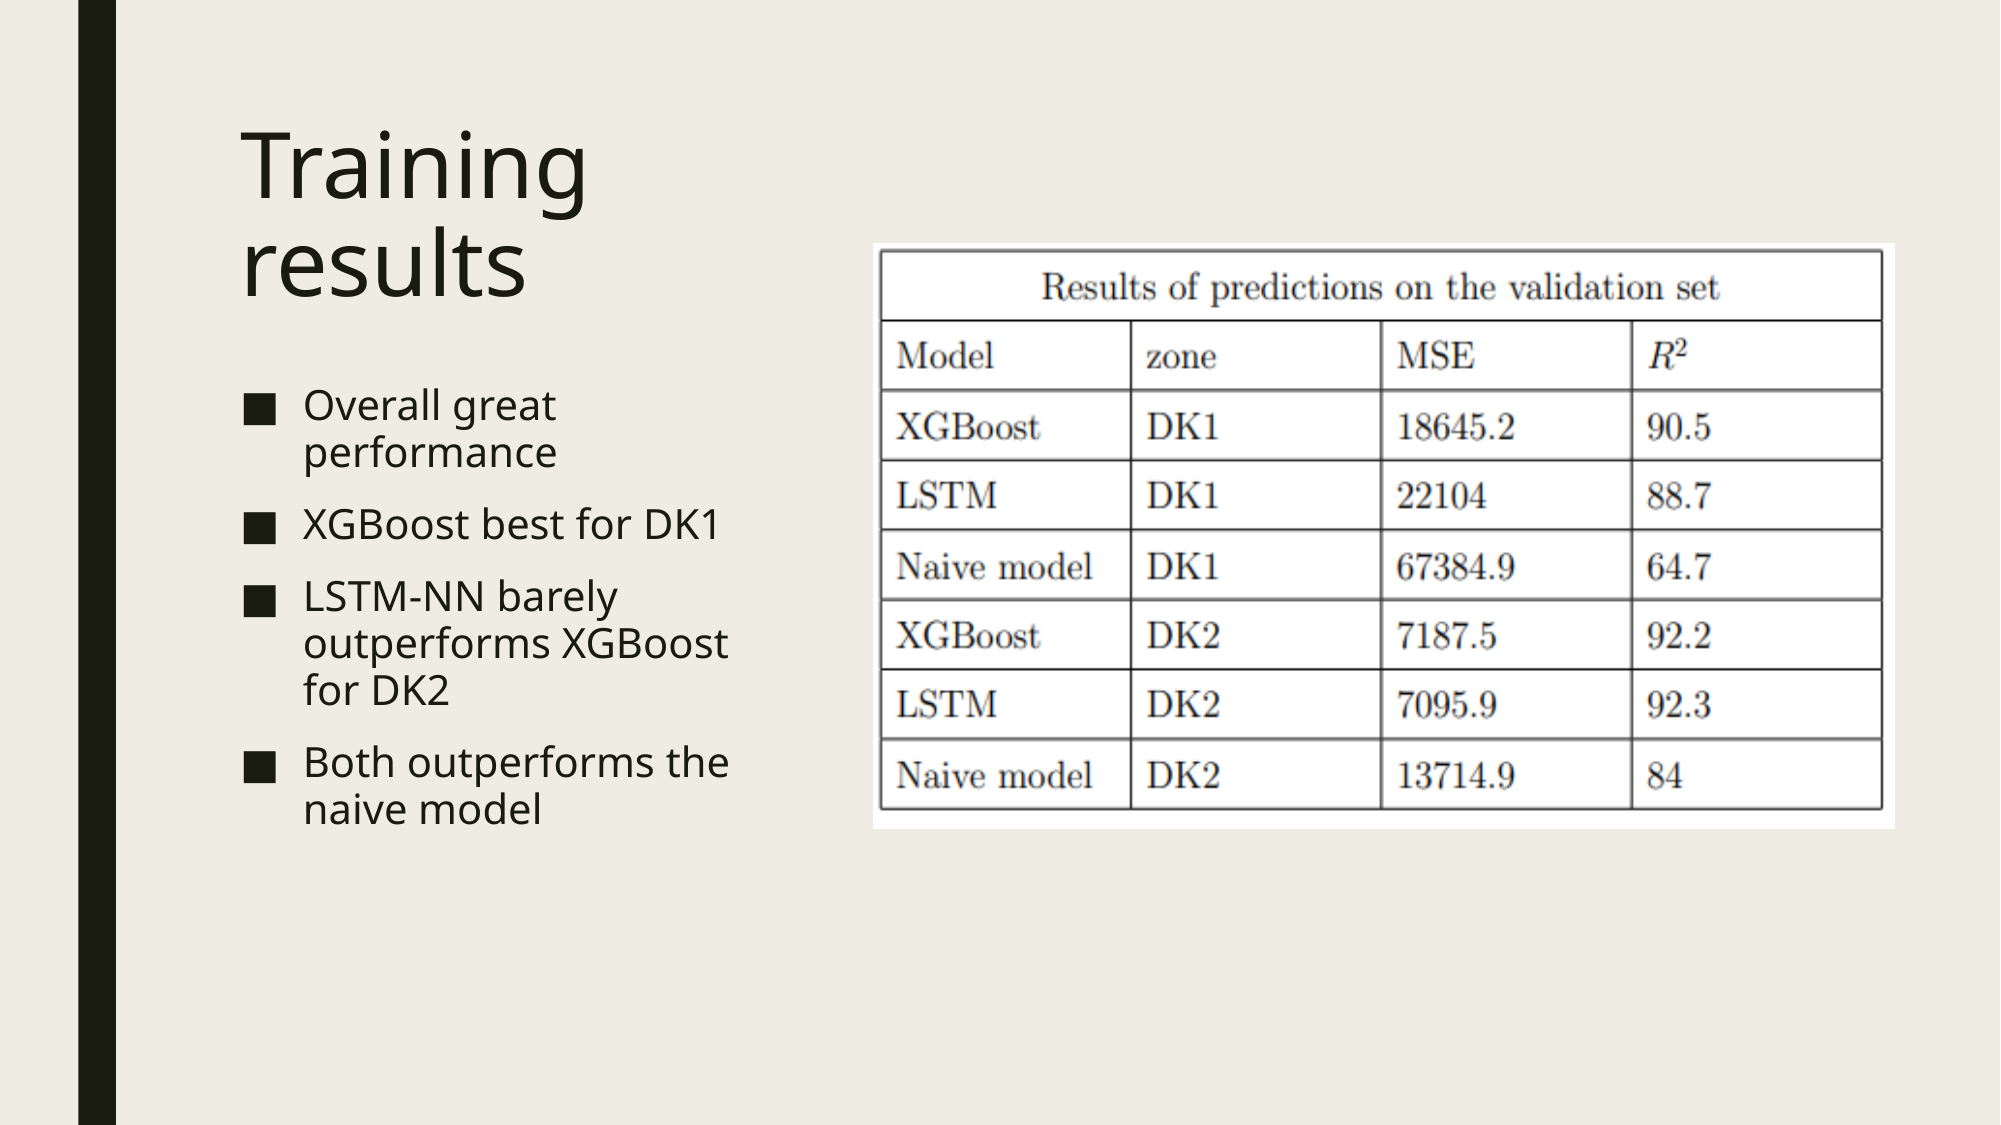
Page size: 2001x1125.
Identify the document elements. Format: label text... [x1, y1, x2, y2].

title Training results [225, 112, 764, 357]
list Overall great performance XGBoost best for DK1 LSTM-NN barely outperforms XGBoost for DK2 Both outperforms the naive model [225, 375, 764, 963]
picture [873, 243, 1895, 829]
